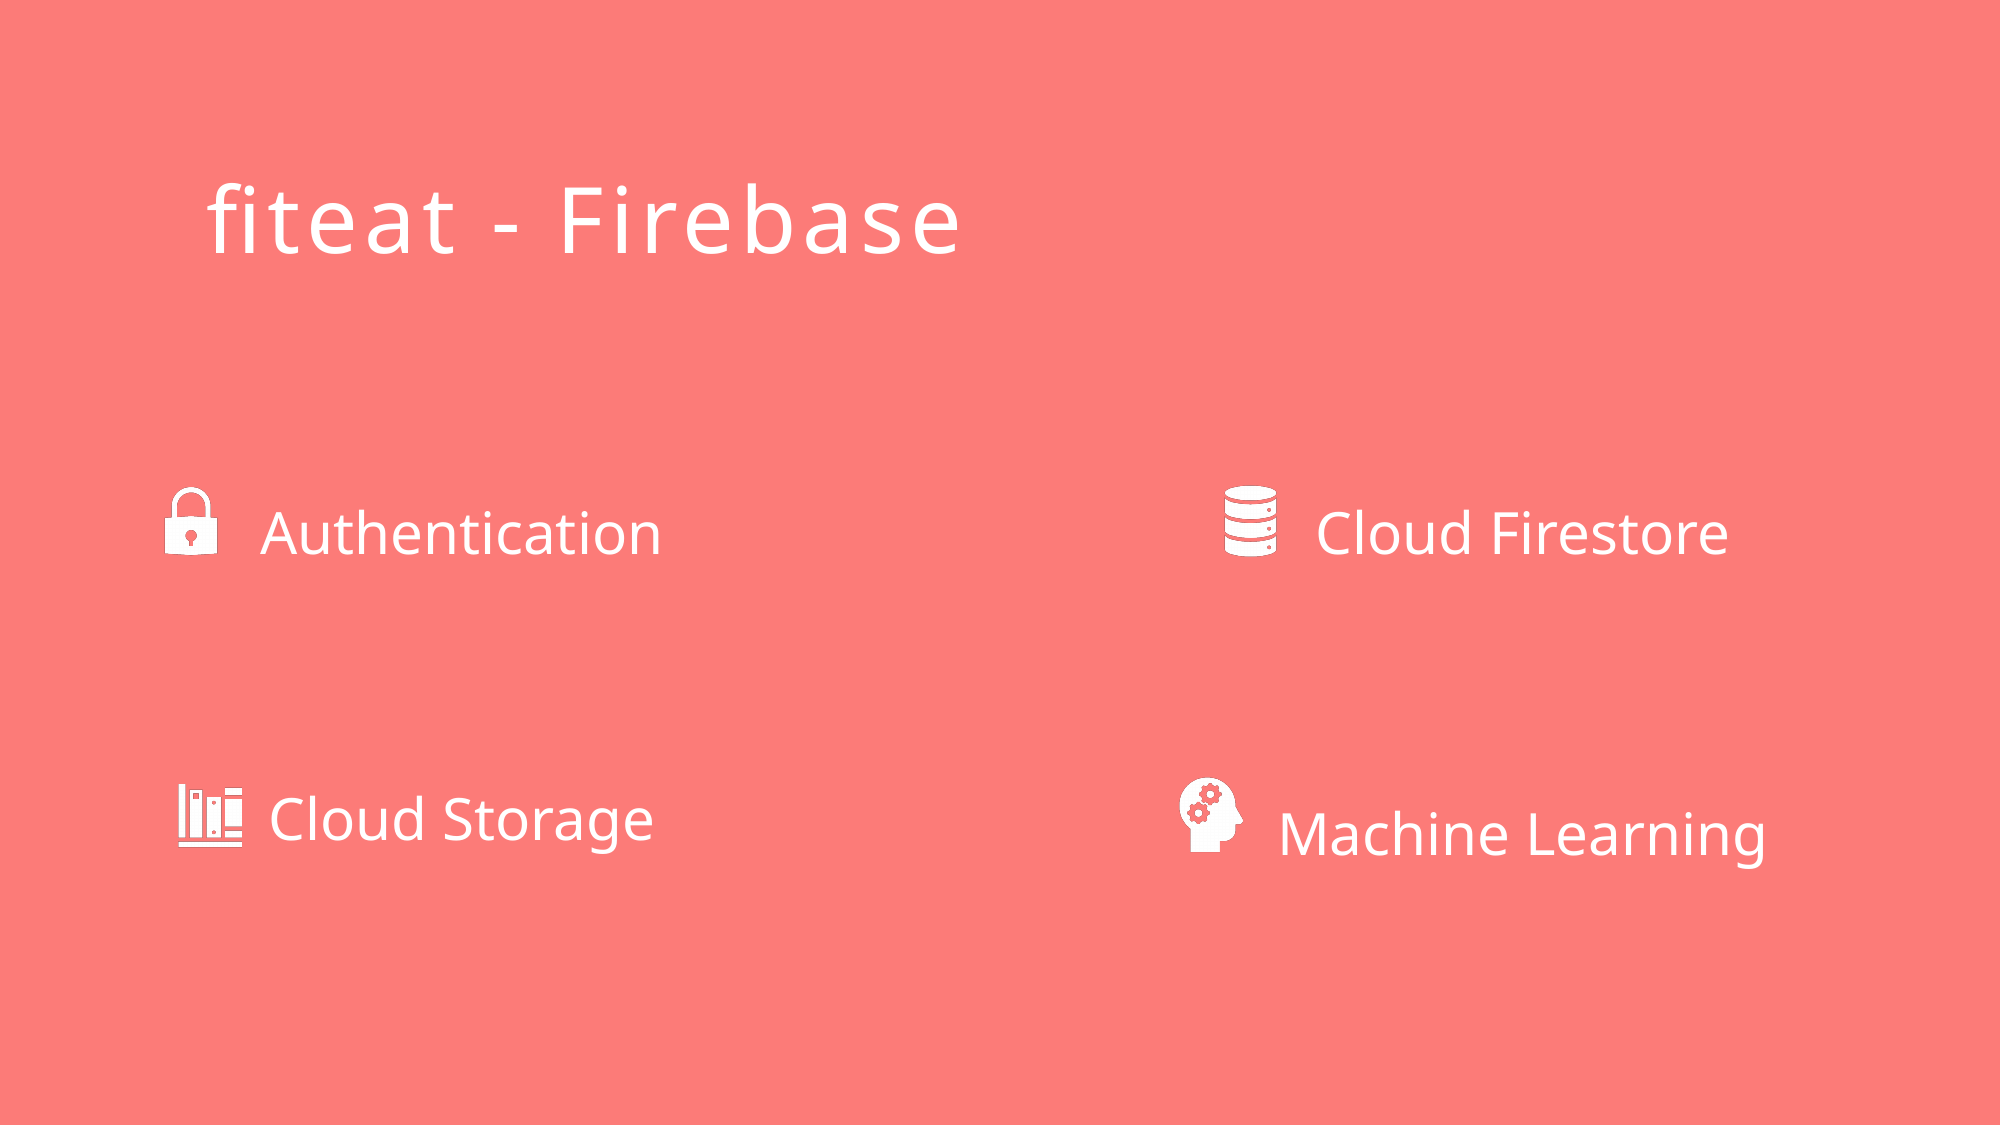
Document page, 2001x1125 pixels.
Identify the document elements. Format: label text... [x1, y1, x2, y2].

picture [165, 770, 255, 861]
text_box Cloud Firestore [1300, 488, 1746, 574]
picture [146, 476, 236, 566]
text_box fiteat - Firebase [191, 112, 1812, 336]
text_box Cloud Storage [258, 774, 670, 860]
text_box Machine Learning [1262, 789, 1784, 875]
picture [1205, 476, 1295, 566]
picture [1166, 771, 1256, 861]
text_box Authentication [234, 488, 742, 574]
